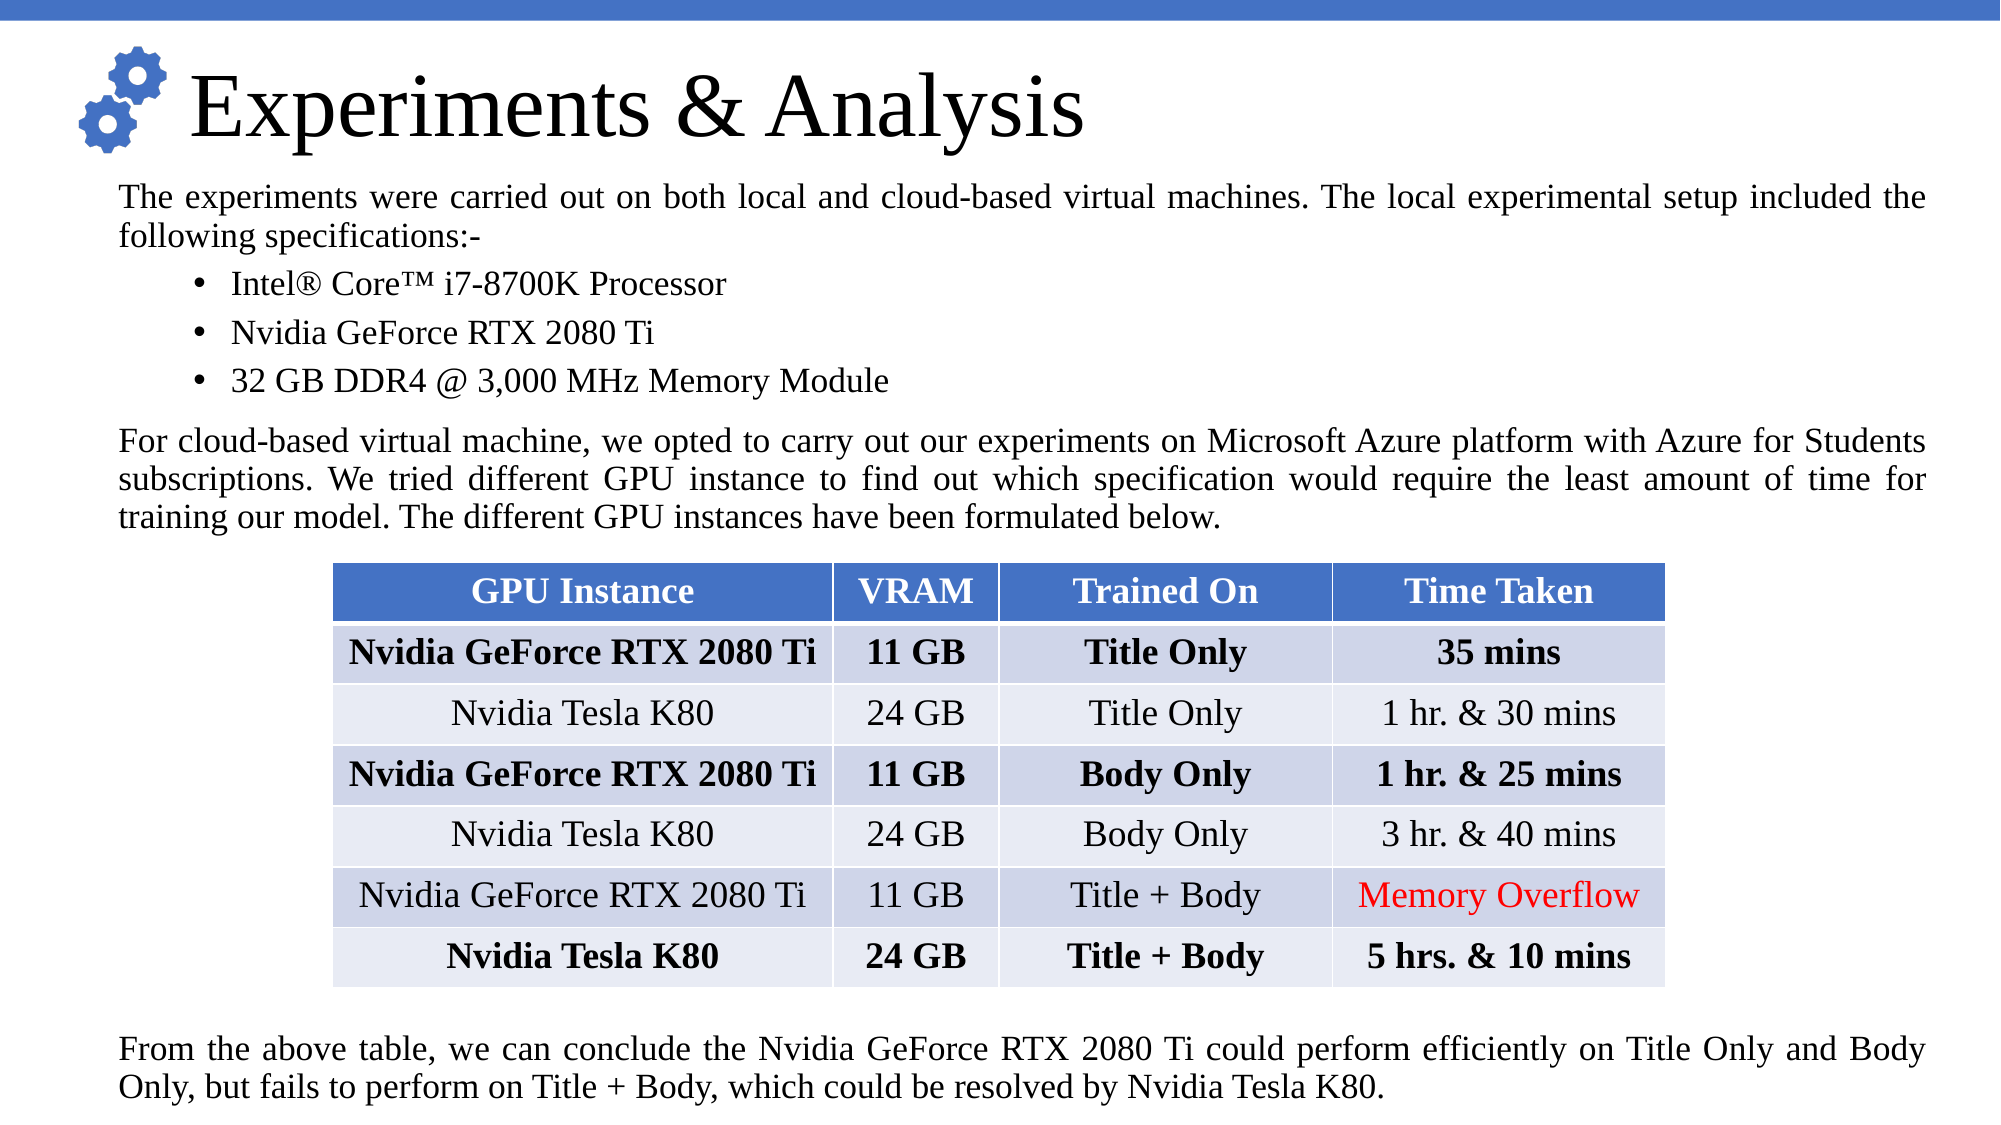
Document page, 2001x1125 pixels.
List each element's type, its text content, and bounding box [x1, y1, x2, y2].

list The experiments were carried out on both local and cloud-based virtual machines. The local experimental setup included the following specifications:- Intel® Core™ i7-8700K Processor Nvidia GeForce RTX 2080 Ti 32 GB DDR4 @ 3,000 MHz Memory Module For cloud-based virtual machine, we opted to carry out our experiments on Microsoft Azure platform with Azure for Students subscriptions. We tried different GPU instance to find out which specification would require the least amount of time for training our model. The different GPU instances have been formulated below. From the above table, we can conclude the Nvidia GeForce RTX 2080 Ti could perform efficiently on Title Only and Body Only, but fails to perform on Title + Body, which could be resolved by Nvidia Tesla K80. [103, 170, 1943, 1113]
table_cell Nvidia Tesla K80 [333, 928, 832, 987]
table_header Time Taken [1333, 563, 1665, 621]
table_cell Body Only [1000, 746, 1332, 805]
table_cell Title Only [1000, 626, 1332, 683]
table_cell 24 GB [834, 807, 998, 866]
table_cell Memory Overflow [1333, 868, 1665, 927]
table_header GPU Instance [333, 563, 832, 621]
table_cell 5 hrs. & 10 mins [1333, 928, 1665, 987]
table_cell Title + Body [1000, 928, 1332, 987]
title Experiments & Analysis [174, 43, 1107, 170]
table_cell 24 GB [834, 685, 998, 744]
table_cell Nvidia Tesla K80 [333, 685, 832, 744]
table_cell 11 GB [834, 746, 998, 805]
table_cell Title + Body [1000, 868, 1332, 927]
table_cell 11 GB [834, 626, 998, 683]
table_cell Nvidia GeForce RTX 2080 Ti [333, 868, 832, 927]
table_cell Nvidia GeForce RTX 2080 Ti [333, 626, 832, 683]
table_cell 24 GB [834, 928, 998, 987]
picture [59, 36, 186, 164]
table_cell 1 hr. & 25 mins [1333, 746, 1665, 805]
table_header Trained On [1000, 563, 1332, 621]
table_cell 1 hr. & 30 mins [1333, 685, 1665, 744]
table_cell Title Only [1000, 685, 1332, 744]
text_box [0, 0, 2000, 21]
table_cell 11 GB [834, 868, 998, 927]
table_header VRAM [834, 563, 998, 621]
table_cell Body Only [1000, 807, 1332, 866]
table_cell Nvidia GeForce RTX 2080 Ti [333, 746, 832, 805]
table_cell 3 hr. & 40 mins [1333, 807, 1665, 866]
table_cell Nvidia Tesla K80 [333, 807, 832, 866]
table_cell 35 mins [1333, 626, 1665, 683]
